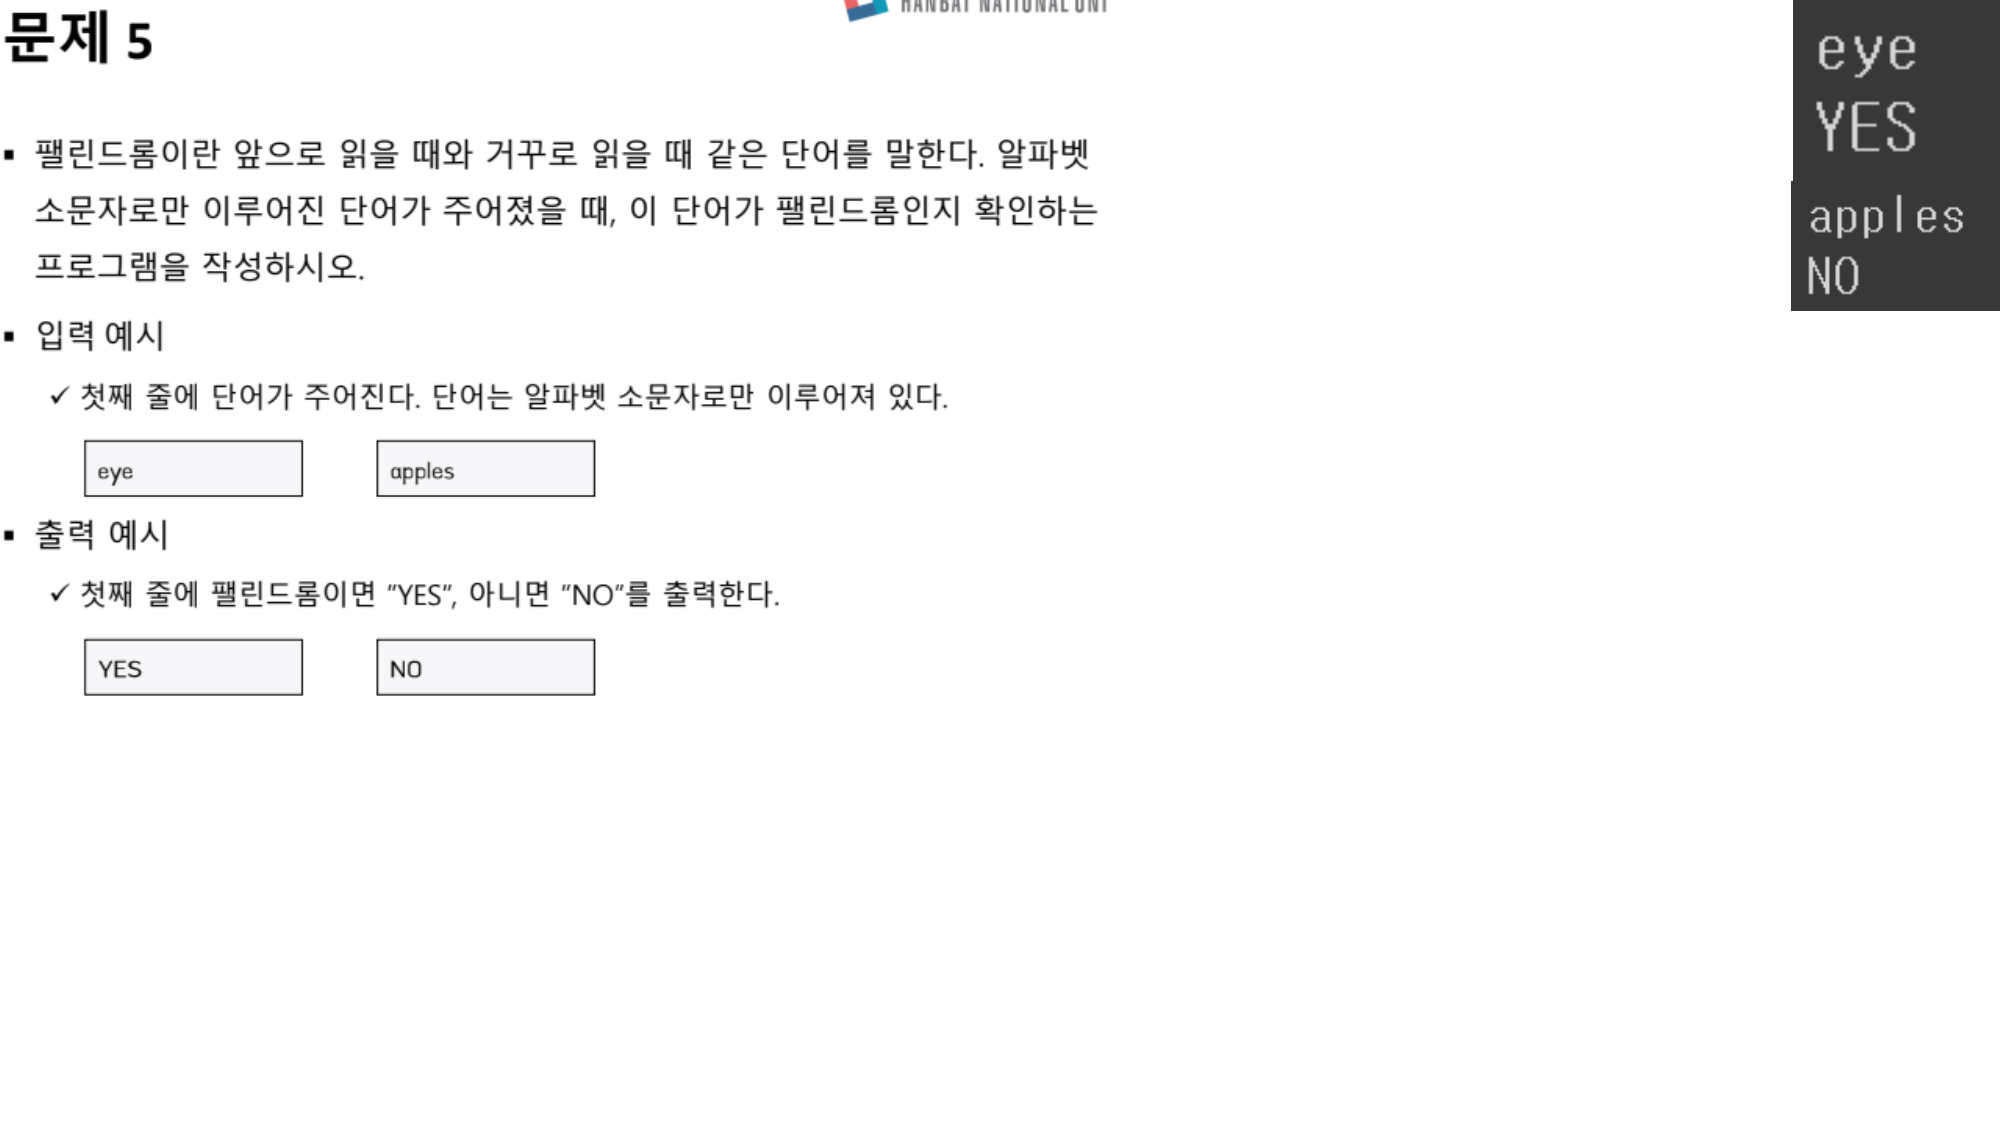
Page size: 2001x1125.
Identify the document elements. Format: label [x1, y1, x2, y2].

picture [1791, 0, 2000, 311]
picture [0, 0, 1110, 743]
